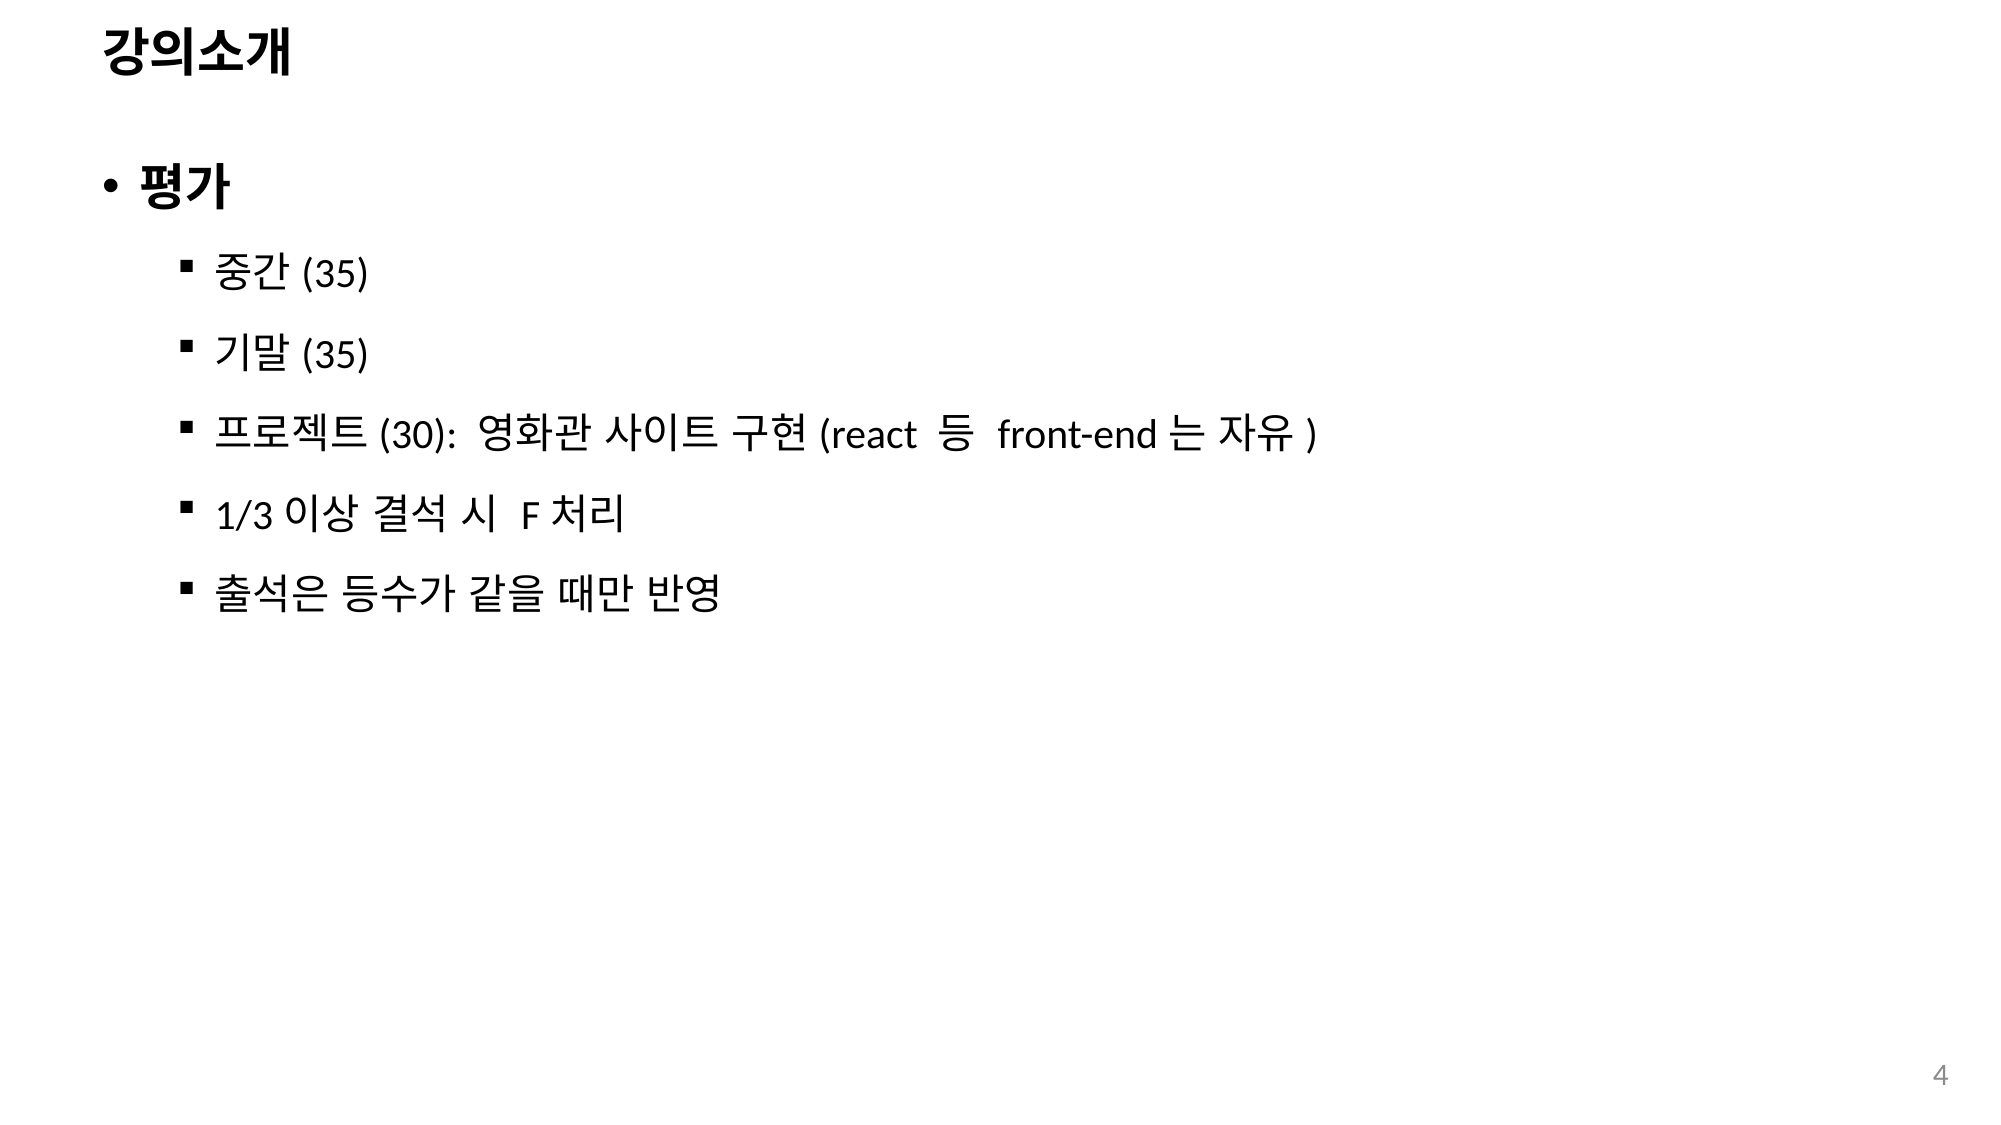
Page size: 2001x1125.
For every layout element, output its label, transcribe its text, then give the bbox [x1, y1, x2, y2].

list 평가 중간(35) 기말(35) 프로젝트(30): 영화관 사이트 구현(react 등 front-end는 자유) 1/3이상 결석 시 F처리 출석은 등수가 같을 때만 반영 [87, 124, 1946, 1125]
slide_number 4 [1513, 1042, 1964, 1103]
title 강의소개 [87, 26, 1812, 83]
